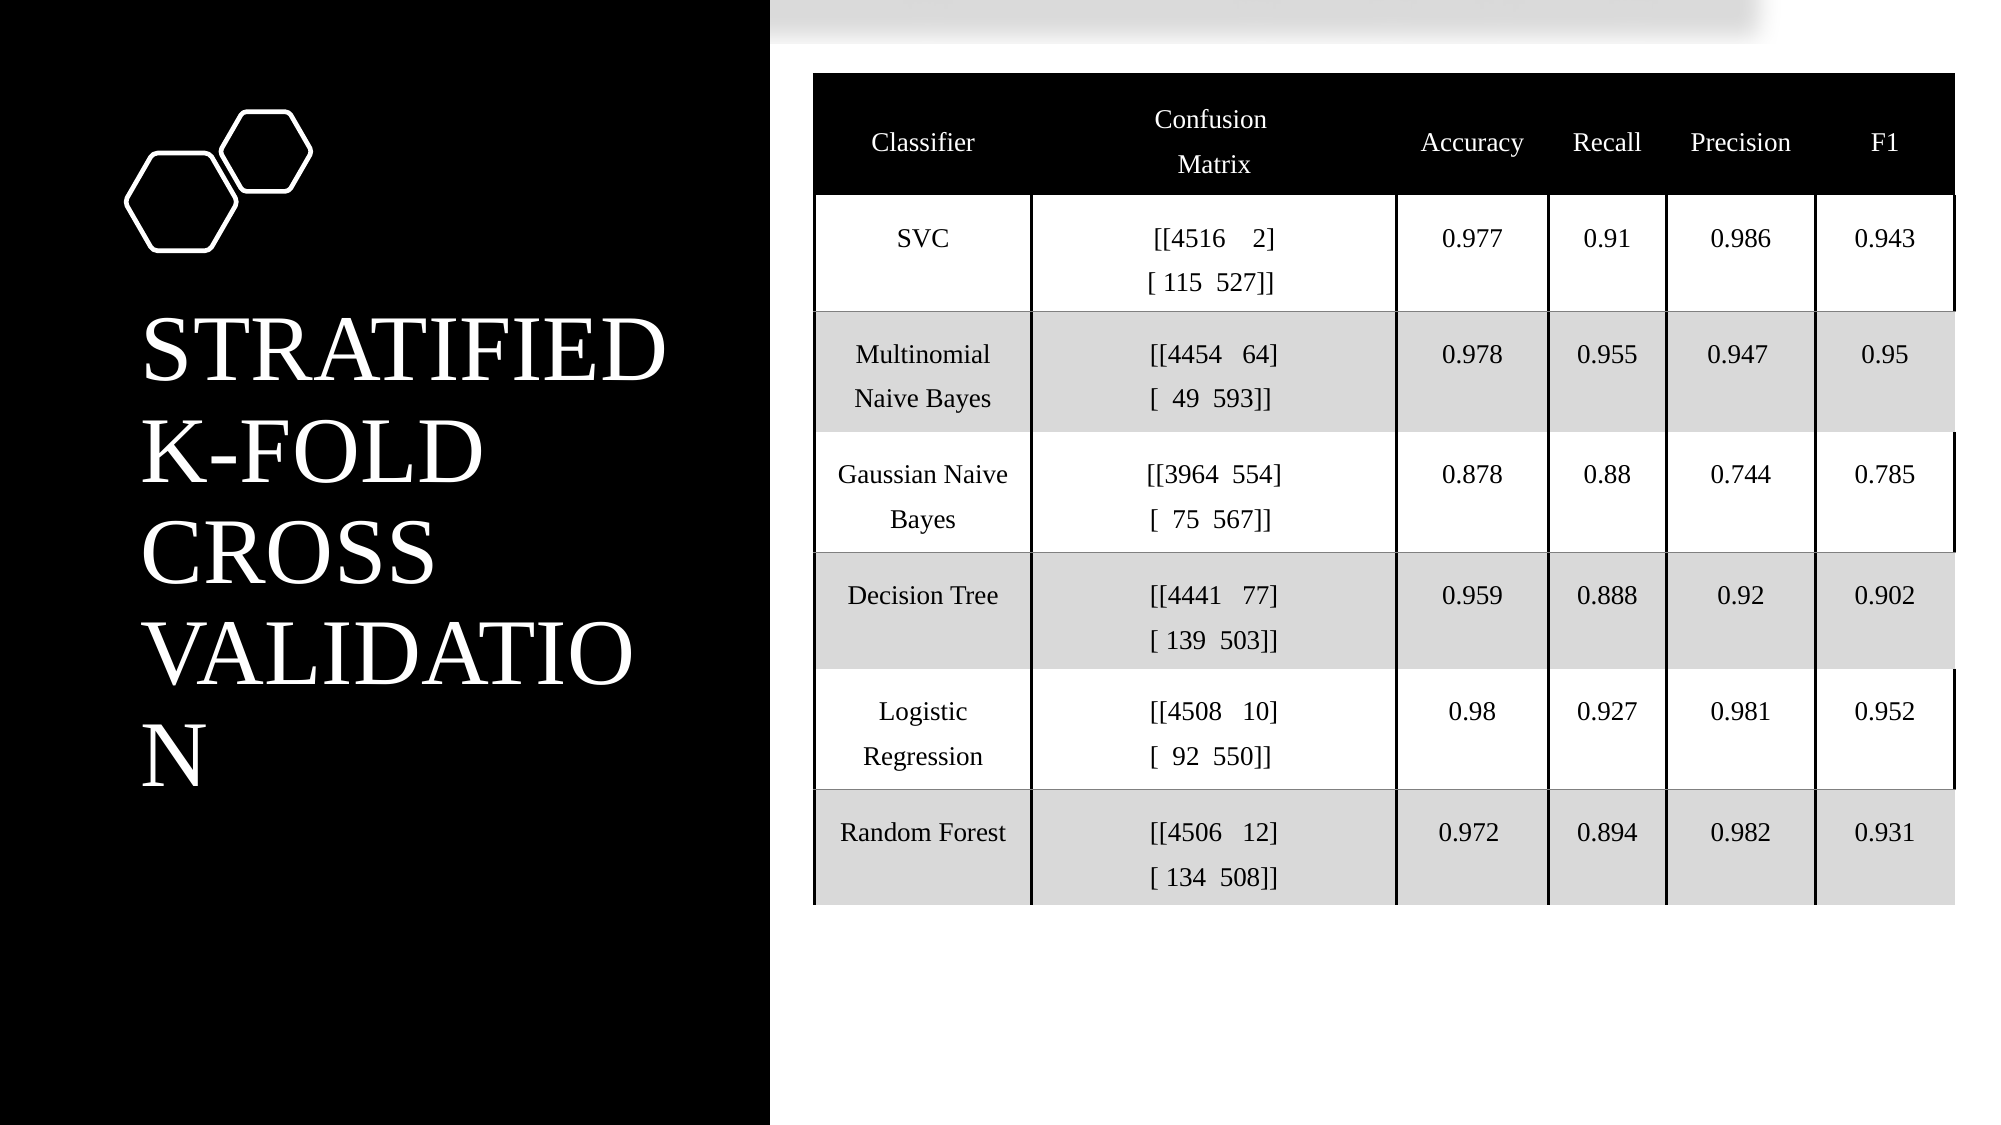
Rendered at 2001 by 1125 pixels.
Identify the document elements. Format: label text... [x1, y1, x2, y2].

table_cell 0.952 [1817, 669, 1953, 789]
table_cell [[4441 77] [ 139 503]] [1033, 553, 1395, 669]
table_cell 0.92 [1668, 553, 1814, 669]
table_cell 0.91 [1550, 195, 1665, 311]
table_cell 0.959 [1398, 553, 1547, 669]
table_header Recall [1548, 76, 1667, 195]
table_cell 0.902 [1817, 553, 1955, 669]
table_cell 0.98 [1398, 669, 1547, 789]
table_cell 0.931 [1817, 790, 1955, 905]
table_cell 0.981 [1668, 669, 1814, 789]
table_cell 0.785 [1817, 432, 1953, 552]
table_header Confusion Matrix [1032, 76, 1396, 195]
table_cell Random Forest [816, 790, 1030, 905]
table_cell Multinomial Naive Bayes [816, 312, 1030, 432]
table_cell 0.977 [1398, 195, 1547, 311]
title STRATIFIED K-FOLD CROSS VALIDATION [125, 292, 714, 817]
table_cell 0.972 [1398, 790, 1547, 905]
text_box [125, 111, 311, 251]
table_cell 0.88 [1550, 432, 1665, 552]
table_cell SVC [816, 195, 1030, 311]
table_cell 0.947 [1668, 312, 1814, 432]
text_box [771, 0, 2000, 1125]
table_cell 0.986 [1668, 195, 1814, 311]
table_cell 0.927 [1550, 669, 1665, 789]
table_header F1 [1815, 76, 1955, 195]
table_cell 0.888 [1550, 553, 1665, 669]
table_cell Logistic Regression [816, 669, 1030, 789]
text_box [0, 0, 771, 1125]
table_cell [[3964 554] [ 75 567]] [1033, 432, 1395, 552]
table_cell 0.982 [1668, 790, 1814, 905]
table_cell [[4506 12] [ 134 508]] [1033, 790, 1395, 905]
table_cell 0.943 [1817, 195, 1953, 311]
table_cell 0.955 [1550, 312, 1665, 432]
table_cell [[4454 64] [ 49 593]] [1033, 312, 1395, 432]
table_header Accuracy [1396, 76, 1548, 195]
table_cell [[4508 10] [ 92 550]] [1033, 669, 1395, 789]
table_cell Gaussian Naive Bayes [816, 432, 1030, 552]
table_cell 0.744 [1668, 432, 1814, 552]
table_cell 0.878 [1398, 432, 1547, 552]
table_cell Decision Tree [816, 553, 1030, 669]
table_cell 0.95 [1817, 312, 1955, 432]
table_cell [[4516 2] [ 115 527]] [1033, 195, 1395, 311]
table_cell 0.894 [1550, 790, 1665, 905]
table_header Precision [1667, 76, 1815, 195]
table_header Classifier [816, 76, 1032, 195]
table_cell 0.978 [1398, 312, 1547, 432]
